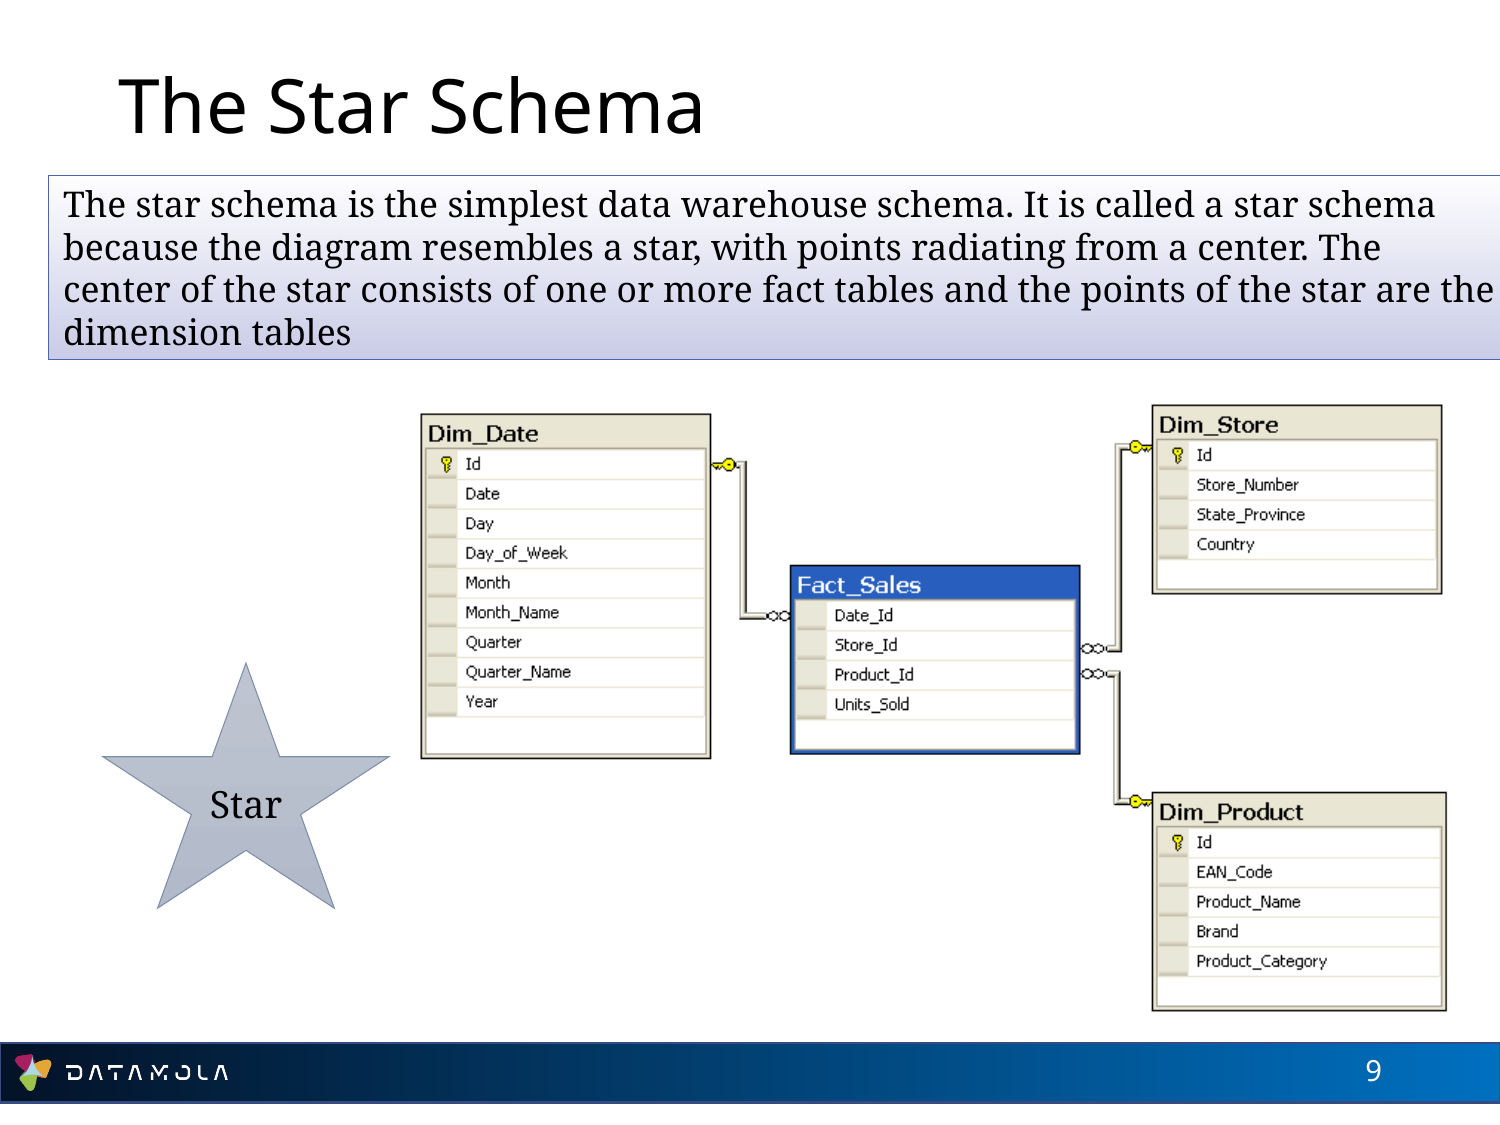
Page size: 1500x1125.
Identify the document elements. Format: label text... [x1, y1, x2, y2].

slide_number 9 [1059, 1042, 1397, 1103]
title The Star Schema [103, 59, 1397, 160]
picture [66, 1065, 228, 1080]
picture [15, 1054, 52, 1091]
picture [403, 387, 1456, 1025]
text_box Star [101, 661, 391, 910]
text_box The star schema is the simplest data warehouse schema. It is called a star schema because the diagram resembles a star, with points radiating from a center. The center of the star consists of one or more fact tables and the points of the star are the dimension tables [48, 175, 1500, 360]
